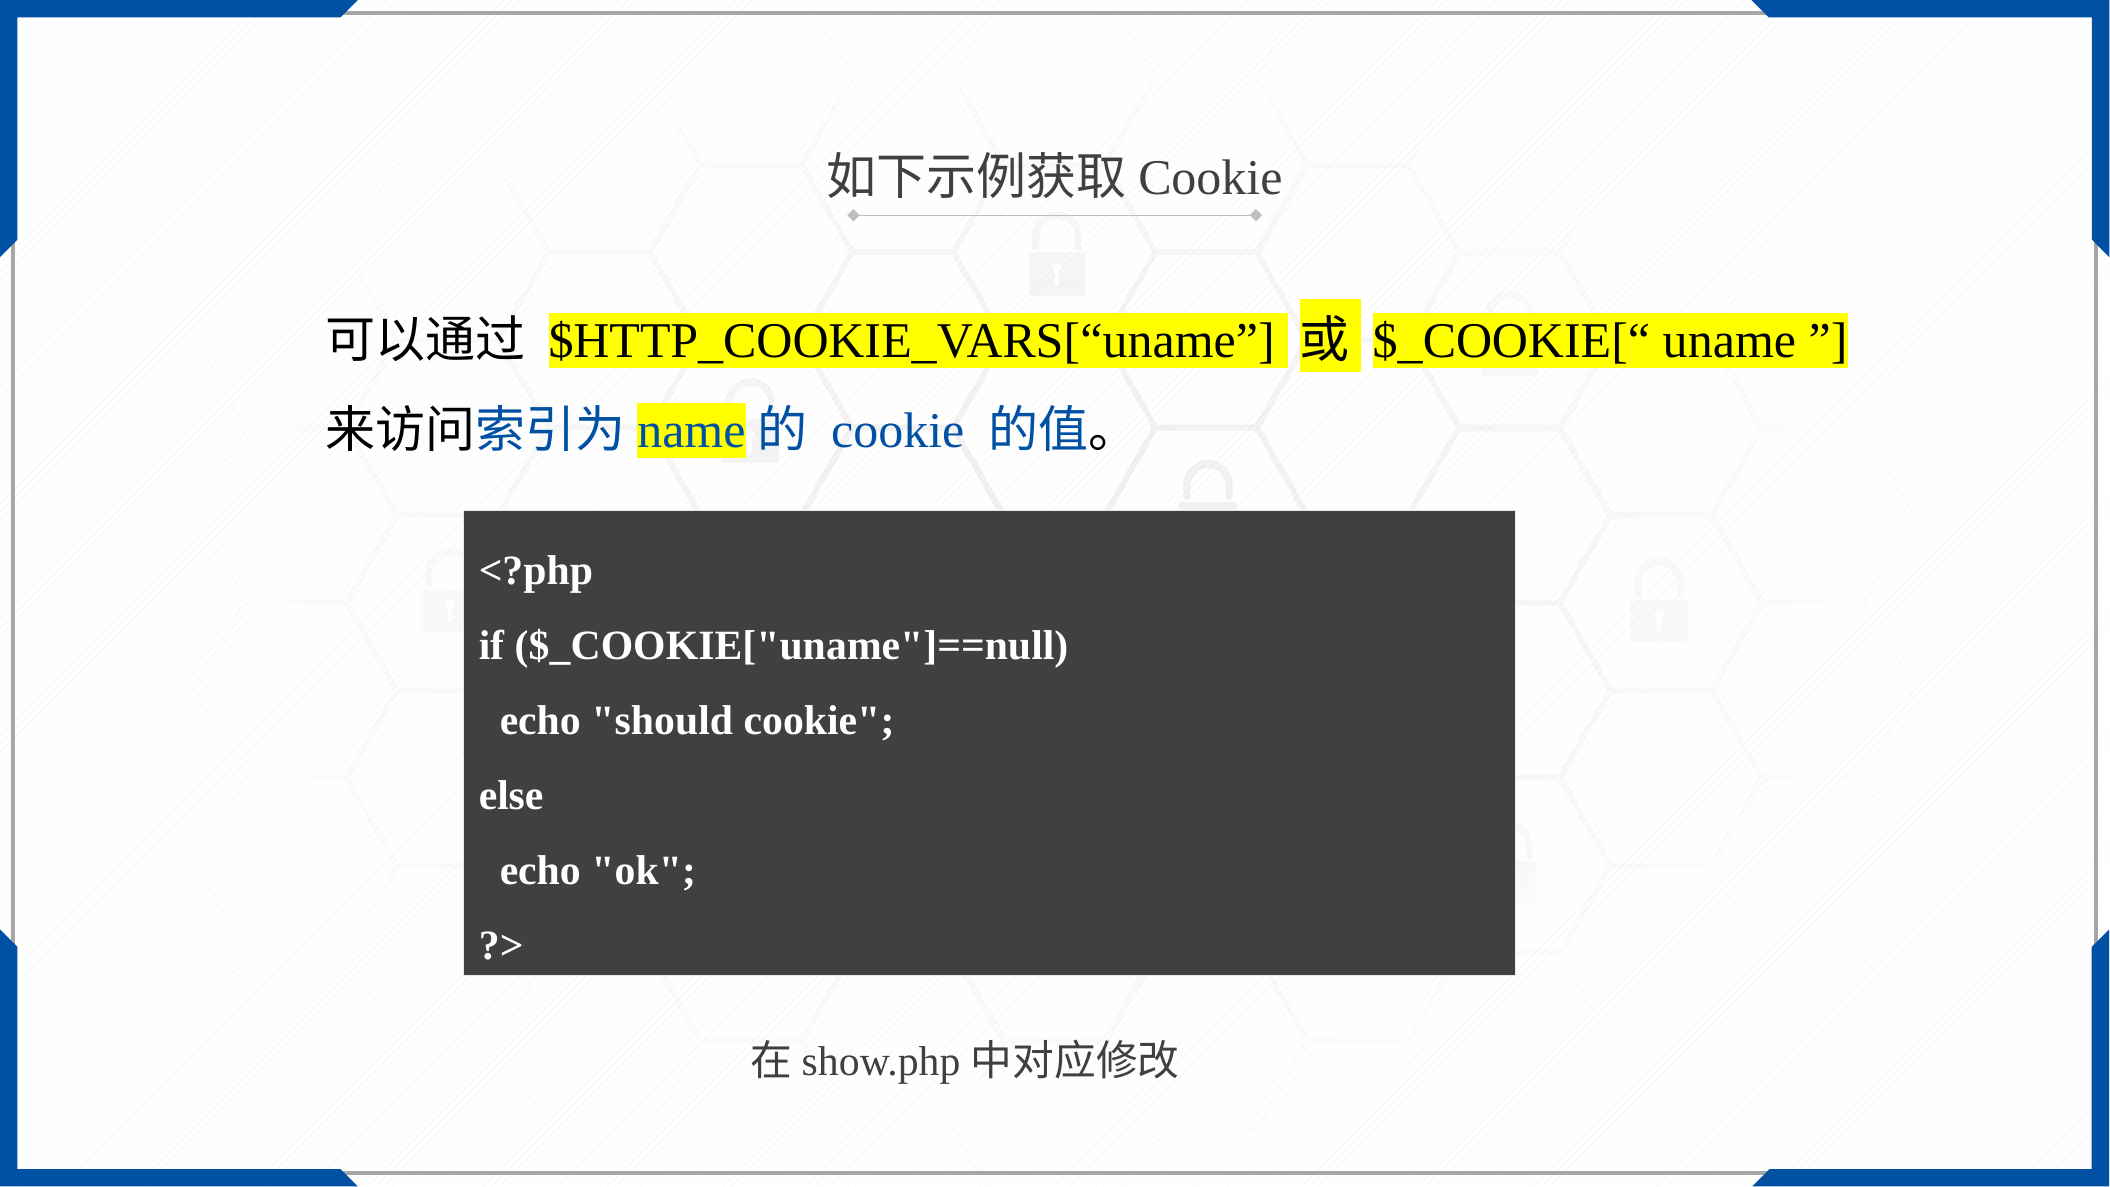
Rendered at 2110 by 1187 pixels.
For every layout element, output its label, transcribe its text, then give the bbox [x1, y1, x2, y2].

picture [80, 0, 2029, 1187]
text_box 在show.php中对应修改 [735, 1026, 1528, 1091]
text_box <?php if ($_COOKIE["uname"]==null) echo "should cookie"; else echo "ok"; ?> [463, 510, 1516, 976]
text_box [815, 137, 1295, 216]
text_box 可以通过 $HTTP_COOKIE_VARS[“uname”] 或 $_COOKIE[“ uname ”] 来访问索引为name的 cookie 的值。 [310, 269, 1906, 465]
